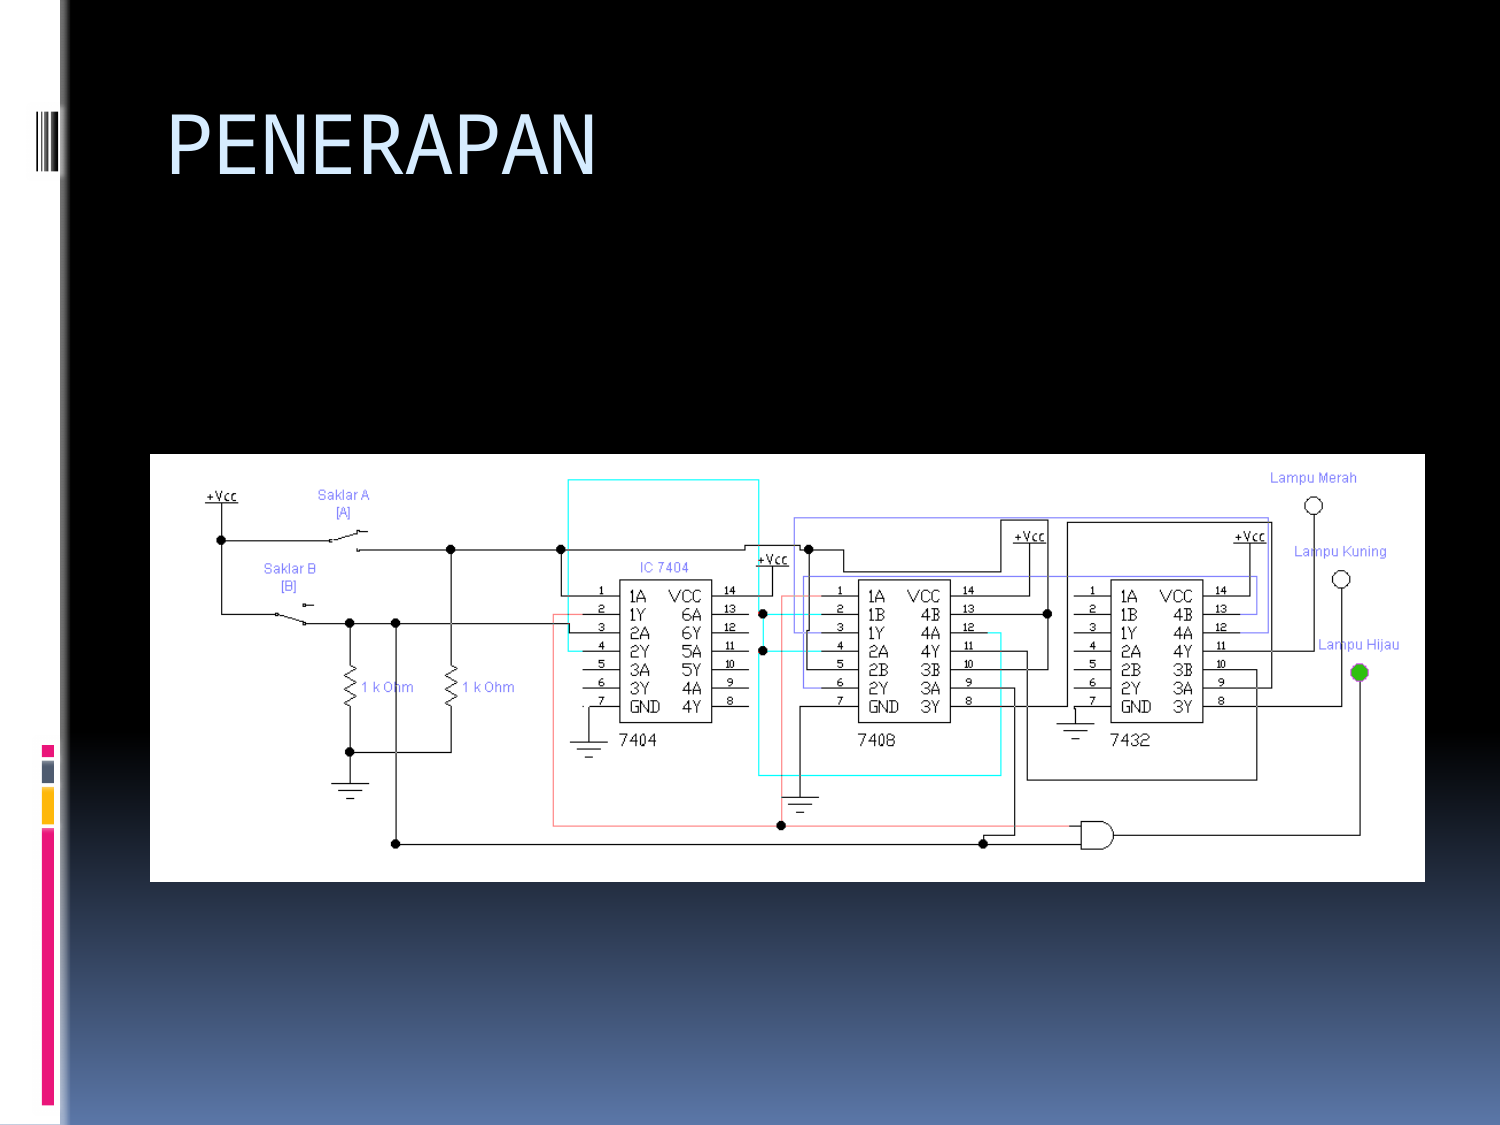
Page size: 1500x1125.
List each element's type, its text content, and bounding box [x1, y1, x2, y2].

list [149, 453, 1426, 882]
title PENERAPAN [150, 83, 1425, 234]
